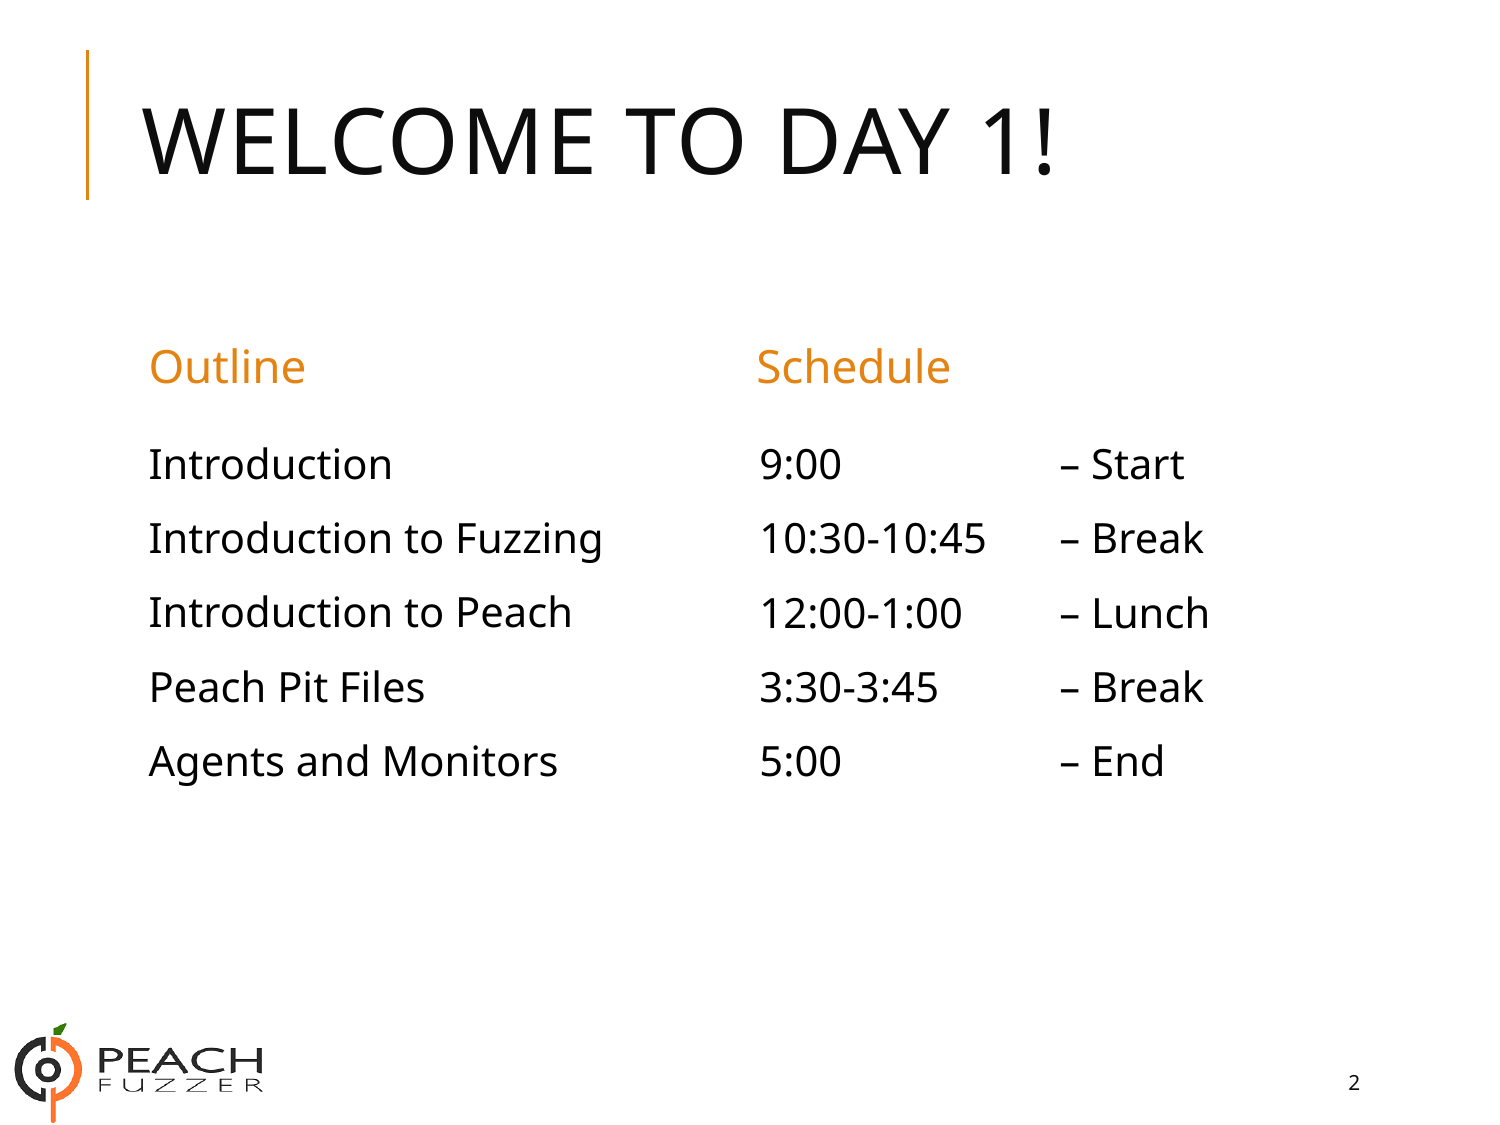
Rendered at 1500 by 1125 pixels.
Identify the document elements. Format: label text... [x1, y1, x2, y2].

list Schedule [733, 301, 1319, 437]
slide_number 2 [1333, 1061, 1454, 1107]
list 9:00 – Start 10:30-10:45 – Break 12:00-1:00 – Lunch 3:30-3:45 – Break 5:00 – End [736, 436, 1322, 1035]
title Welcome to Day 1! [126, 24, 1322, 271]
picture [0, 1017, 288, 1125]
list Introduction Introduction to Fuzzing Introduction to Peach Peach Pit Files Agents and Monitors [126, 436, 711, 1035]
list Outline [126, 301, 711, 436]
